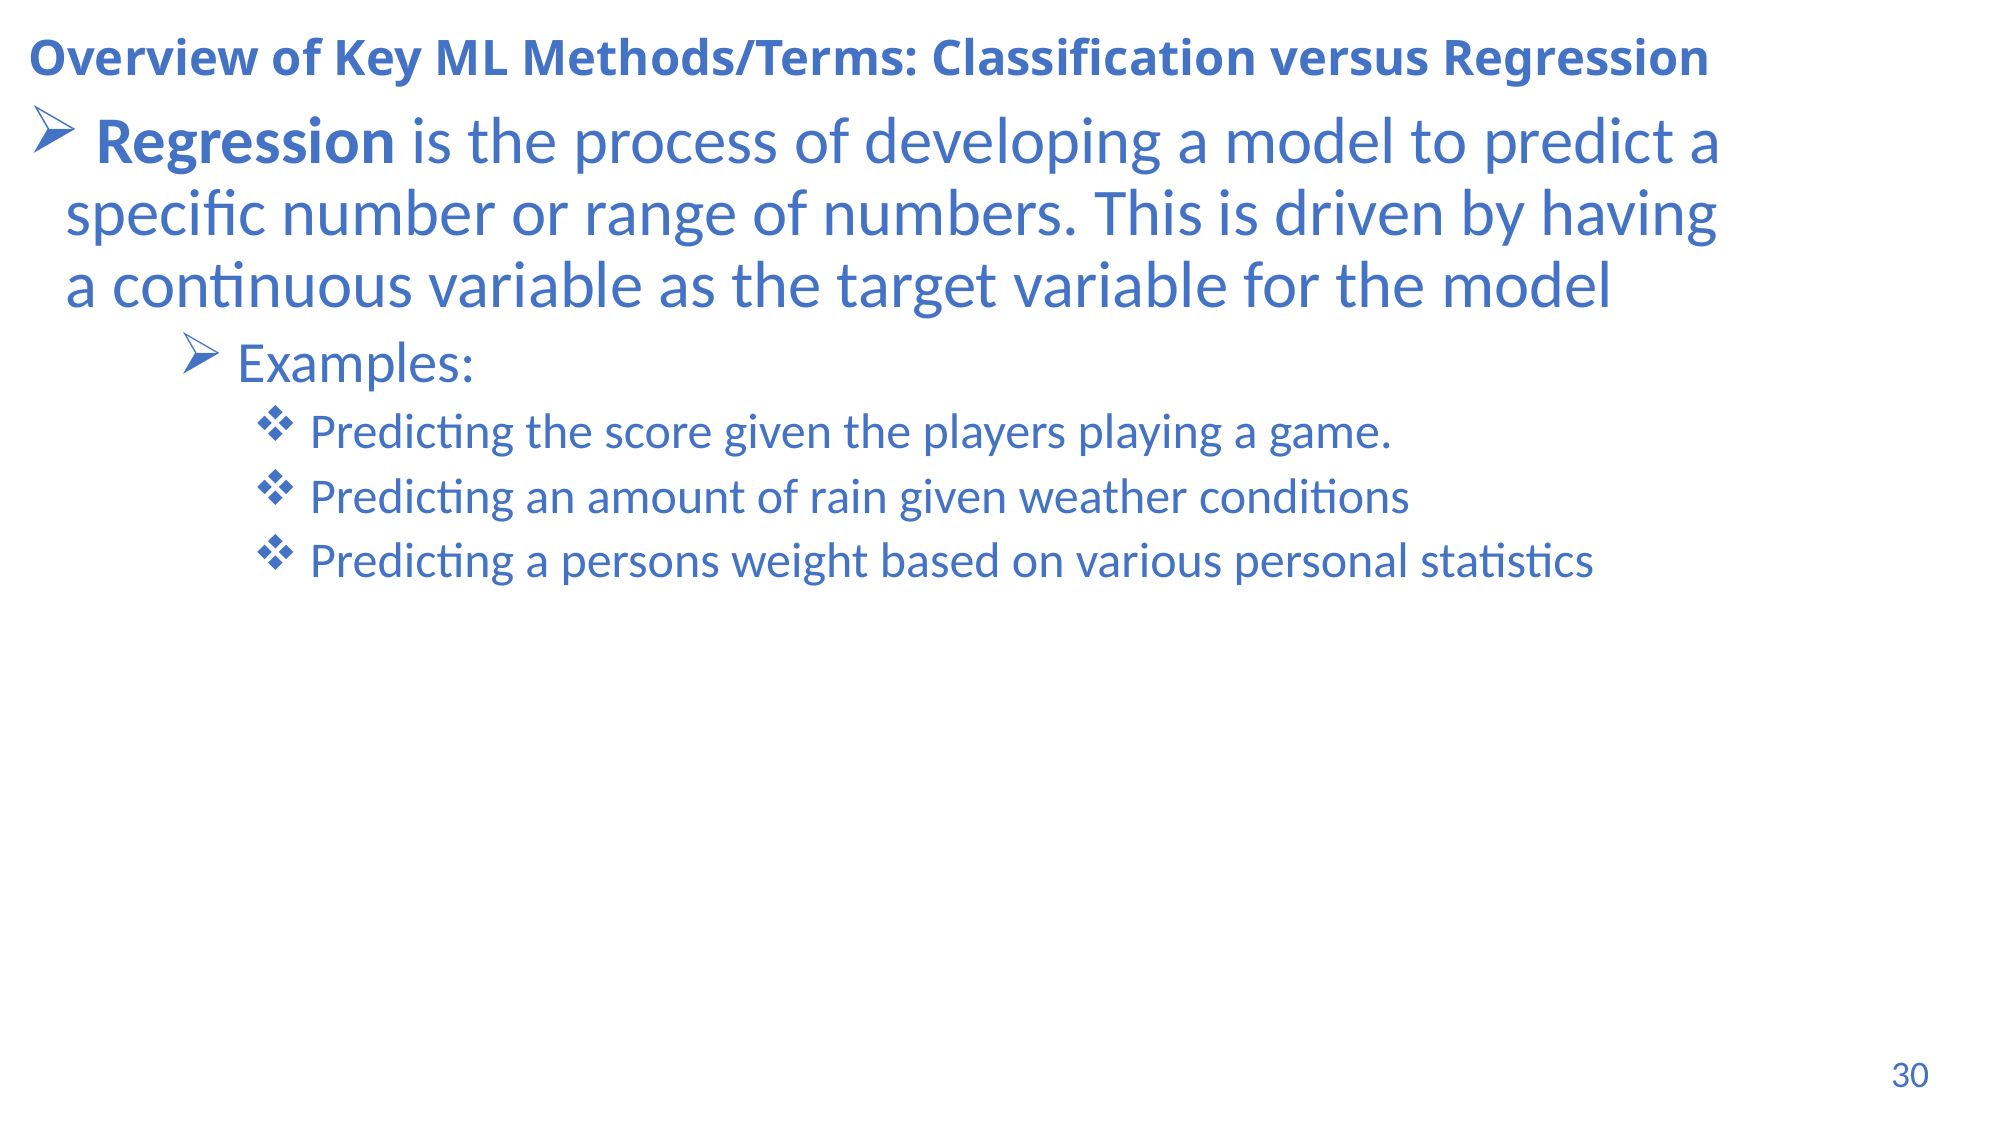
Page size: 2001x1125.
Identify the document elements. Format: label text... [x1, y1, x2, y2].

slide_number 30 [1493, 1042, 1944, 1103]
list Regression is the process of developing a model to predict a specific number or range of numbers. This is driven by having a continuous variable as the target variable for the model Examples: Predicting the score given the players playing a game. Predicting an amount of rain given weather conditions Predicting a persons weight based on various personal statistics [13, 98, 1739, 643]
title Overview of Key ML Methods/Terms: Classification versus Regression [13, 0, 1739, 98]
